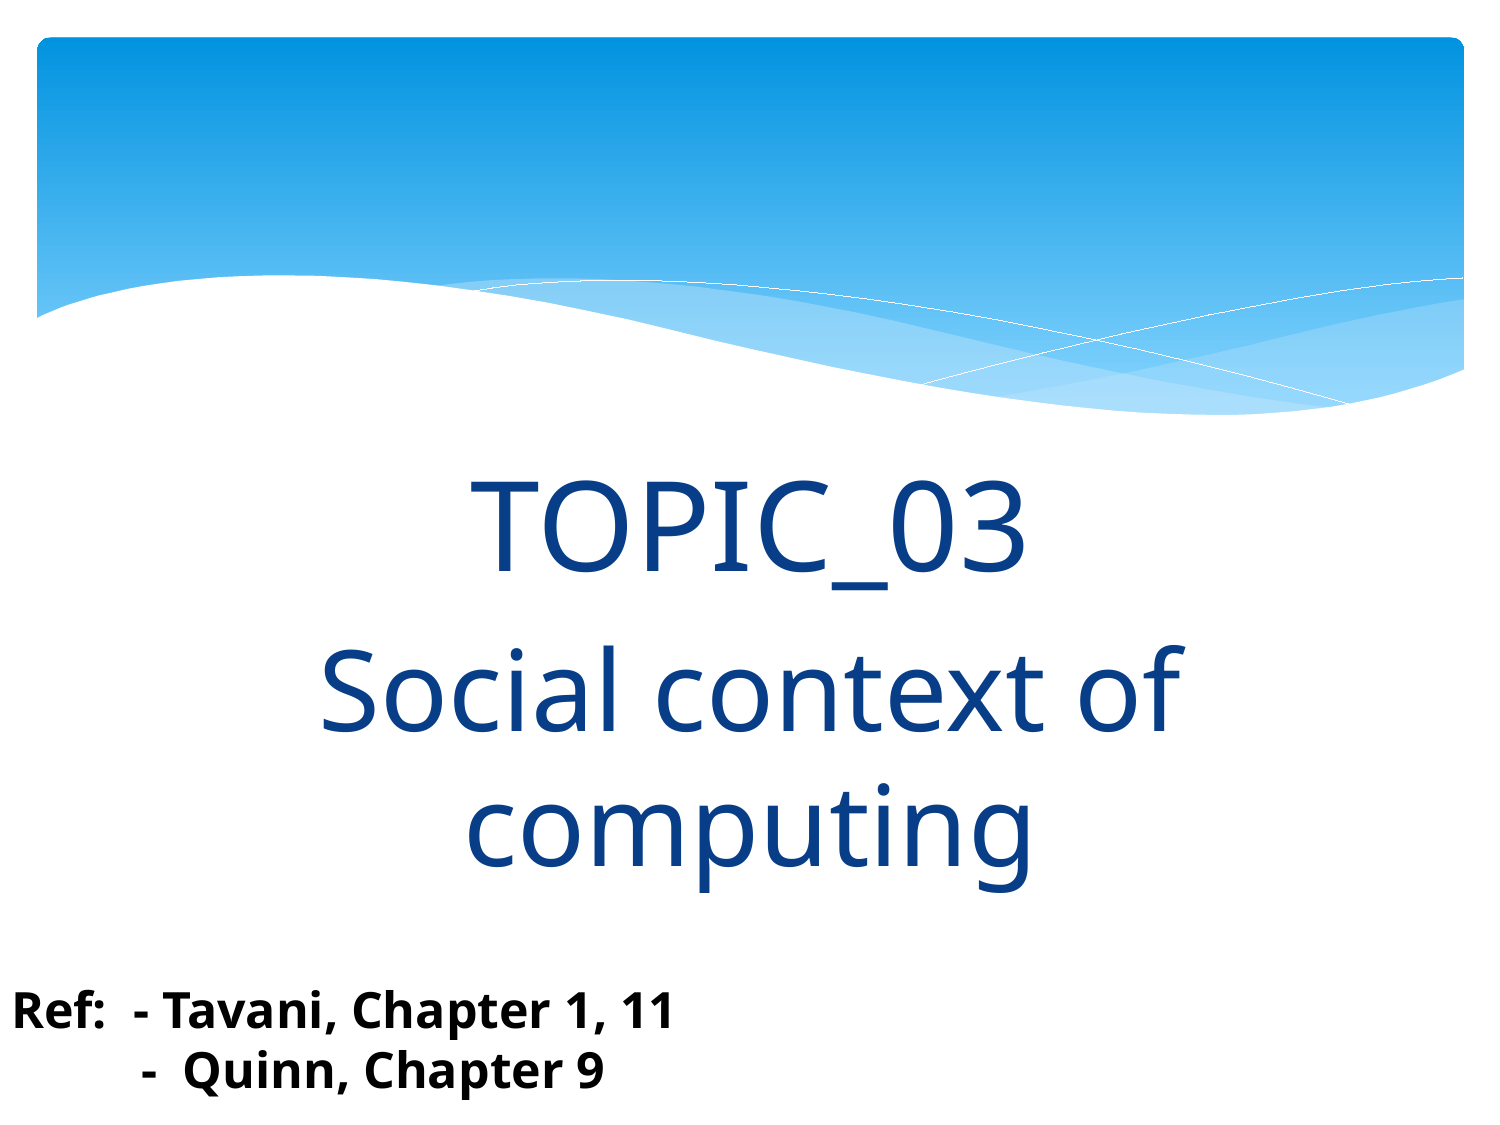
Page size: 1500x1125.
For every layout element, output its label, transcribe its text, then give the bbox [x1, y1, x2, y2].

text_box Ref: - Tavani, Chapter 1, 11 - Quinn, Chapter 9 [0, 971, 693, 1106]
list TOPIC_03 Social context of computing [143, 438, 1359, 1005]
